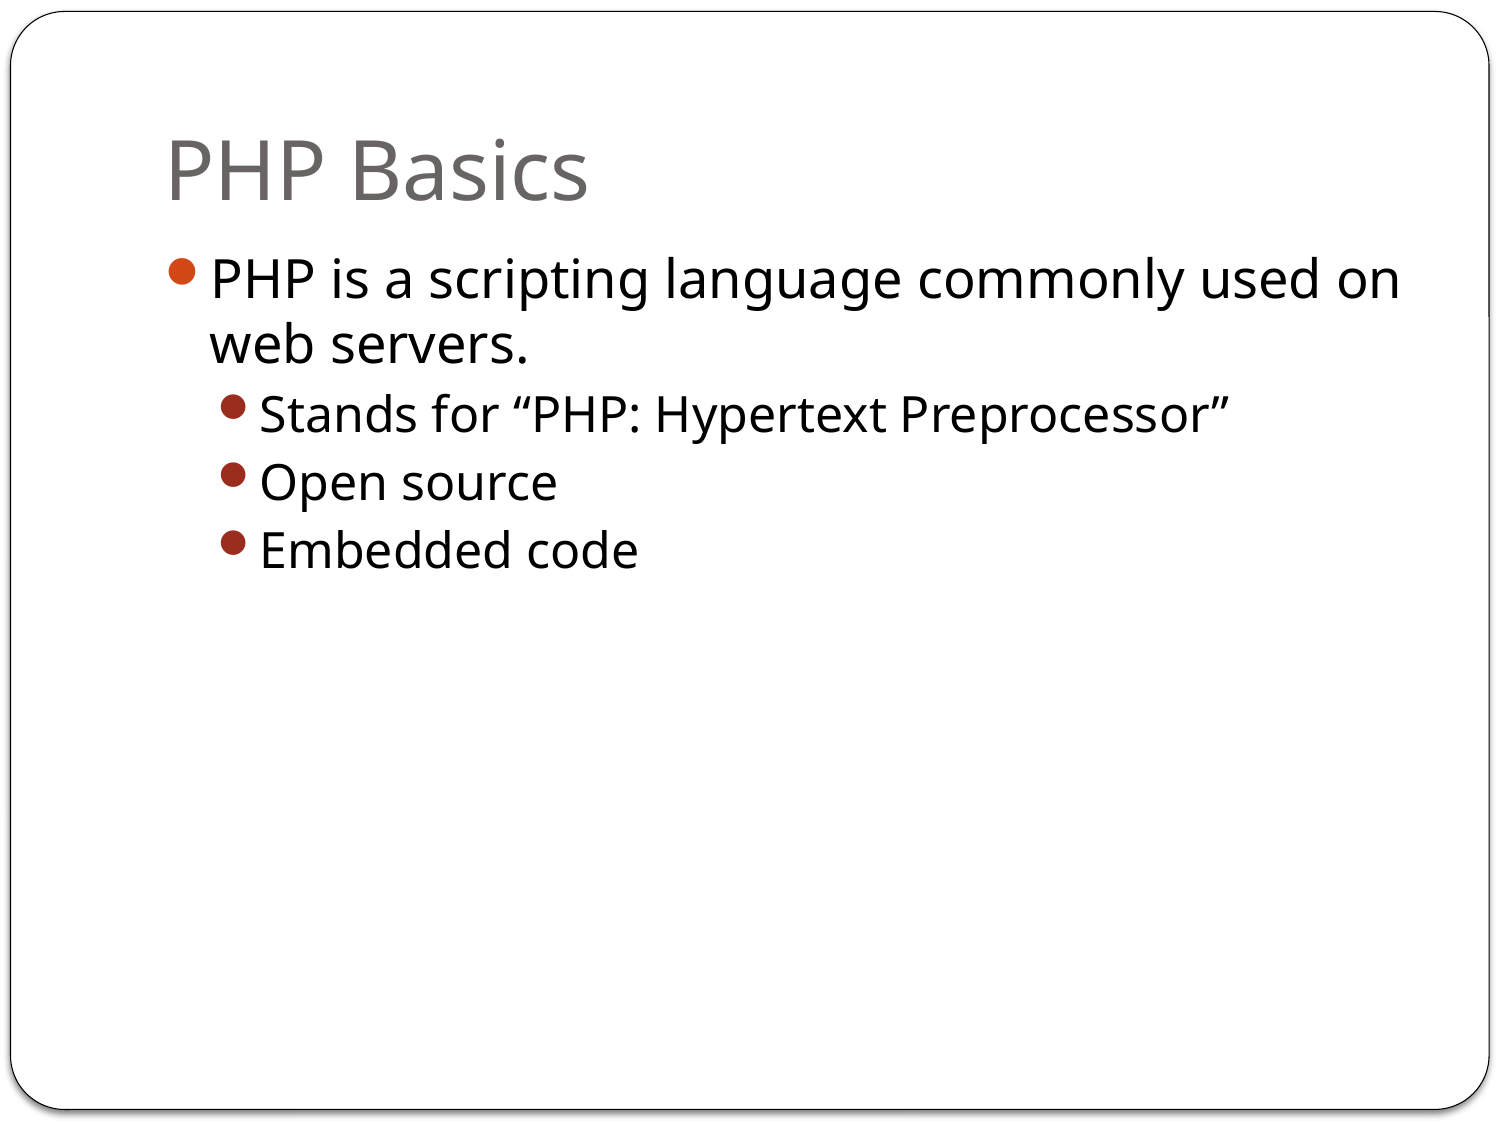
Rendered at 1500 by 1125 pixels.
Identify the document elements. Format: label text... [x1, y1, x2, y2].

list PHP is a scripting language commonly used on web servers. Stands for “PHP: Hypertext Preprocessor” Open source Embedded code [150, 237, 1425, 988]
title PHP Basics [150, 45, 1425, 233]
